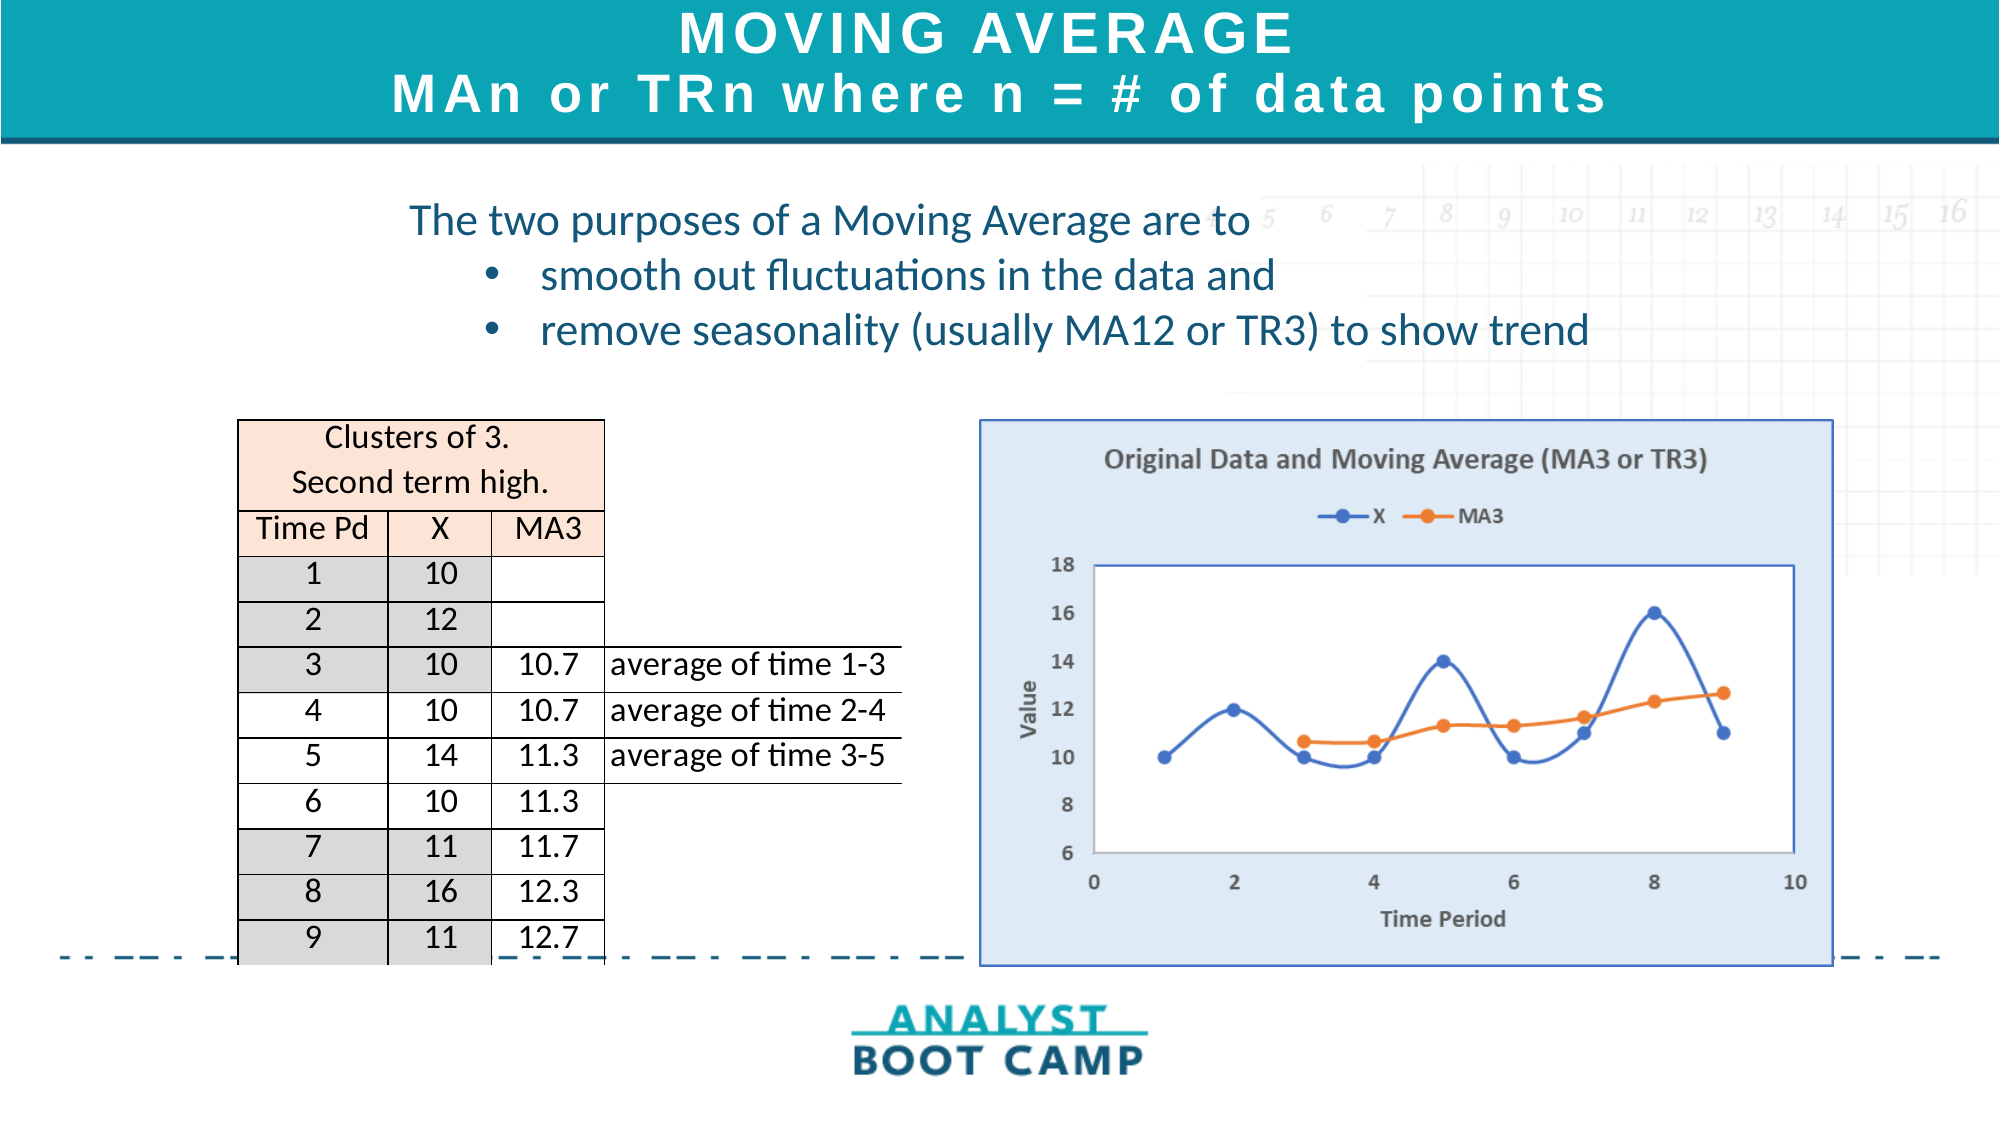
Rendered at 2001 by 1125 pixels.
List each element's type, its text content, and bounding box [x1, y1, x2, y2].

picture [1, 0, 1999, 1125]
text_box The two purposes of a Moving Average are to smooth out fluctuations in the data and remove seasonality (usually MA12 or TR3) to show trend [394, 182, 1644, 363]
title MOVING AVERAGE MAn or TRn where n = # of data points [137, 0, 1863, 128]
